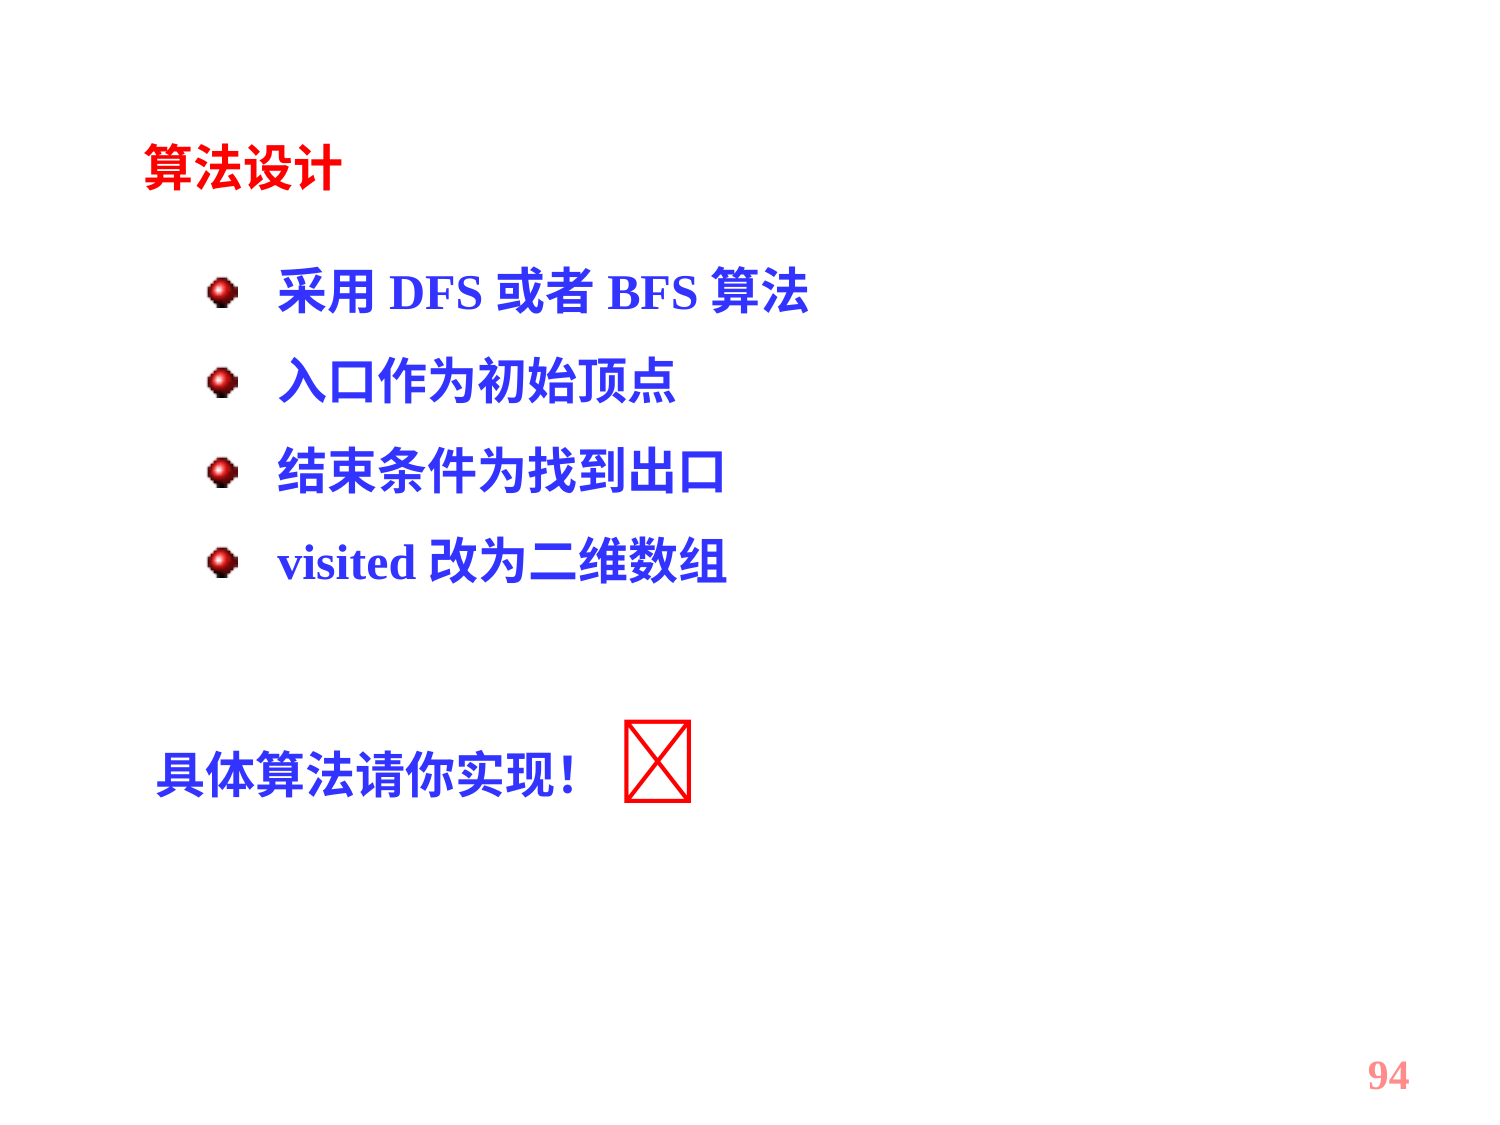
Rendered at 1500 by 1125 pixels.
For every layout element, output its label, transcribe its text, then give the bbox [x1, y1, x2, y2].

slide_number 94 [1074, 1042, 1425, 1103]
text_box 采用DFS或者BFS算法 入口作为初始顶点 结束条件为找到出口 visited改为二维数组 [187, 222, 891, 598]
picture [202, 362, 238, 398]
picture [202, 452, 238, 488]
text_box 具体算法请你实现！  [140, 703, 973, 818]
text_box 算法设计 [128, 128, 446, 204]
picture [202, 542, 238, 578]
picture [202, 272, 238, 308]
